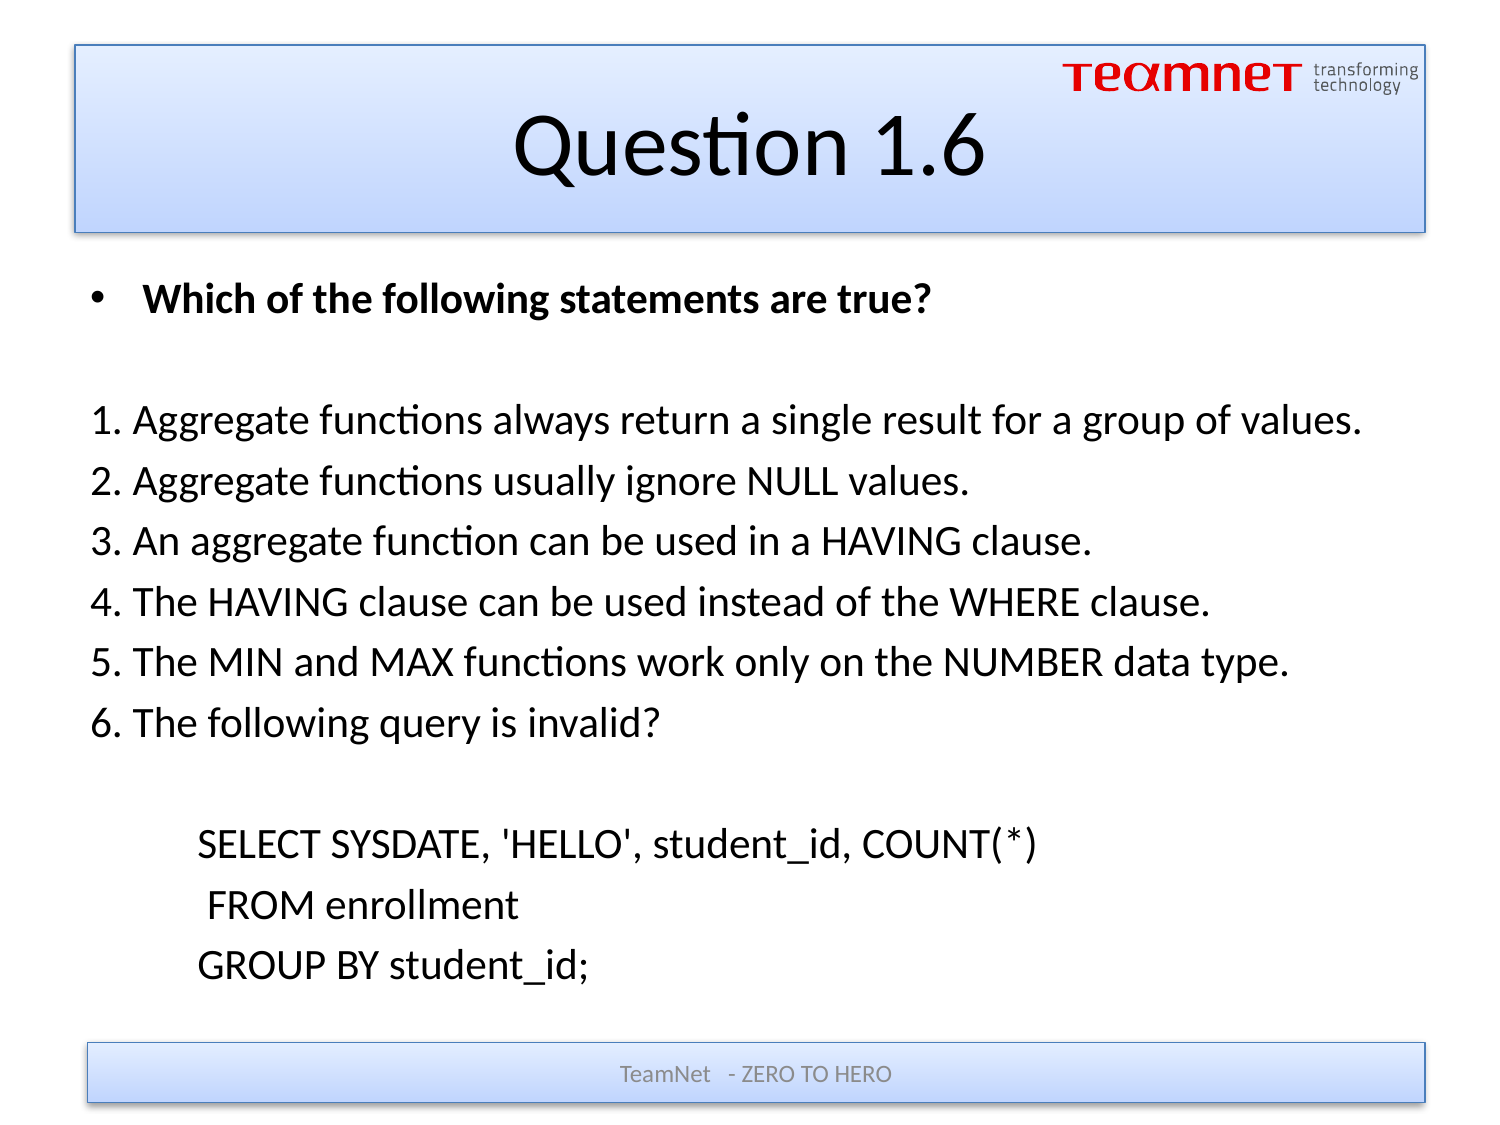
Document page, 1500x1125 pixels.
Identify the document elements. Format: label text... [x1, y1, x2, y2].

text_box TeamNet - ZERO TO HERO [87, 1042, 1426, 1103]
list Which of the following statements are true? 1. Aggregate functions always return a single result for a group of values. 2. Aggregate functions usually ignore NULL values. 3. An aggregate function can be used in a HAVING clause. 4. The HAVING clause can be used instead of the WHERE clause. 5. The MIN and MAX functions work only on the NUMBER data type. 6. The following query is invalid? SELECT SYSDATE, 'HELLO', student_id, COUNT(*) FROM enrollment GROUP BY student_id; [75, 262, 1425, 1005]
picture [1062, 62, 1419, 96]
title Question 1.6 [74, 44, 1426, 233]
